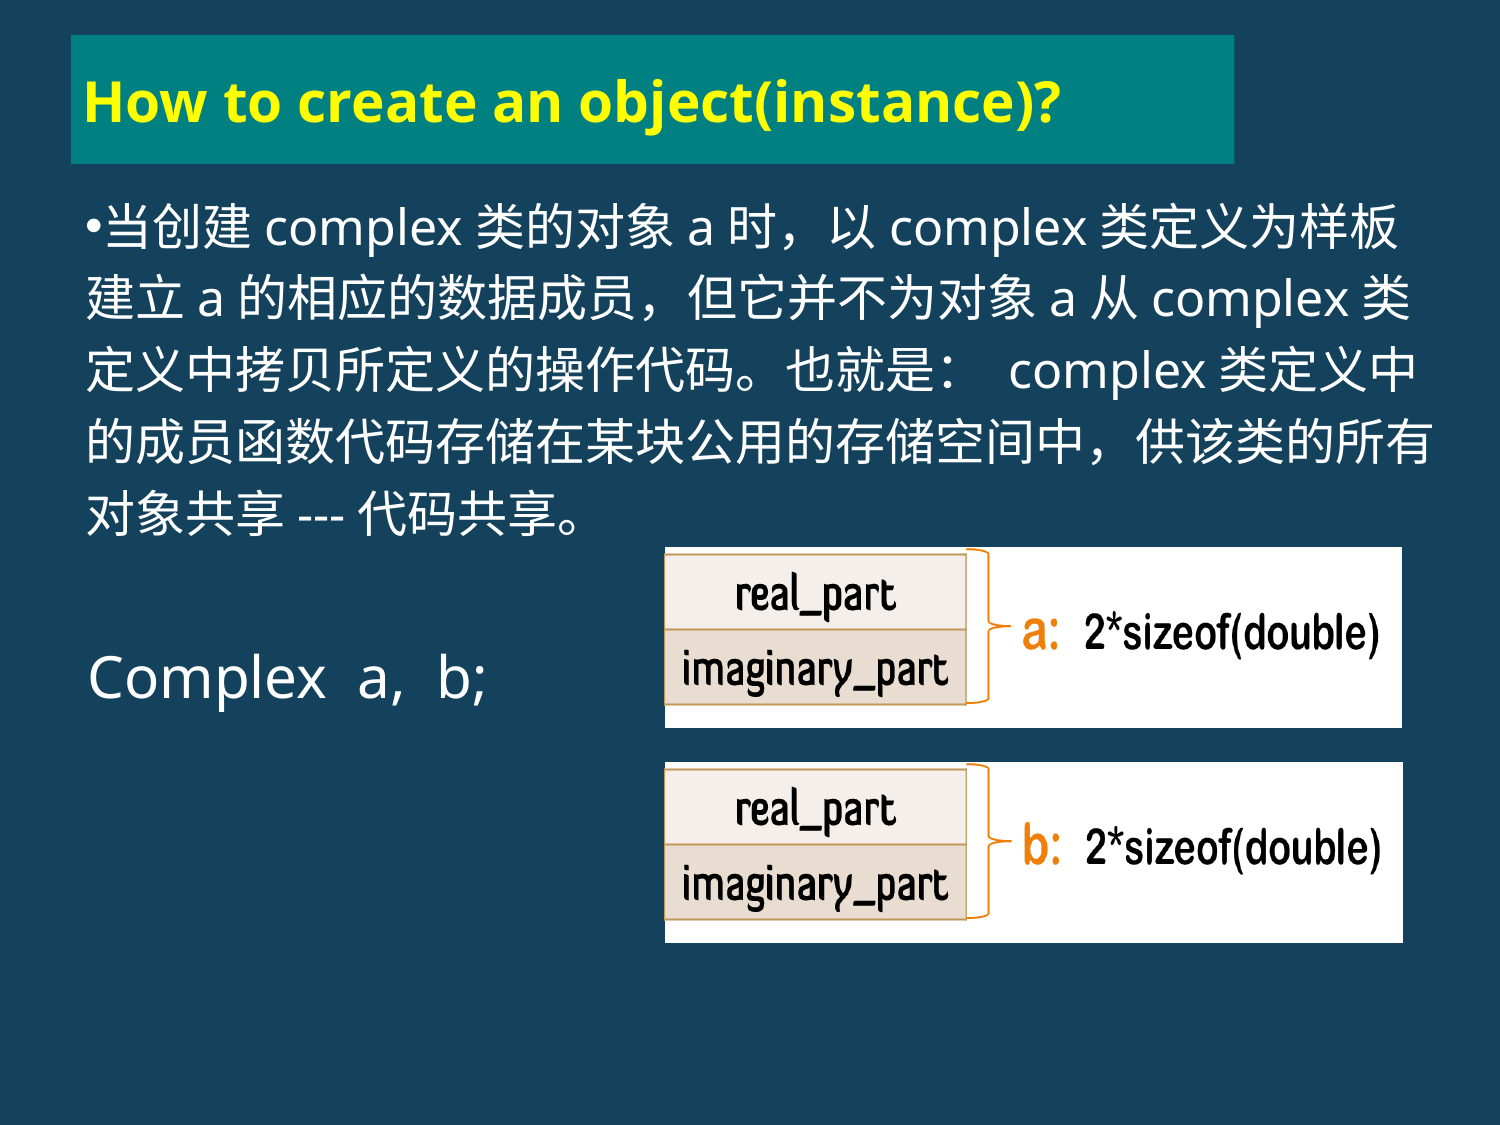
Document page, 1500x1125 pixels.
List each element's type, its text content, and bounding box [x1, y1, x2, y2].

picture [664, 546, 1403, 728]
picture [664, 761, 1404, 944]
text_box Complex a, b; [75, 633, 609, 717]
text_box 当创建complex类的对象a时，以complex类定义为样板建立a的相应的数据成员，但它并不为对象a从complex类定义中拷贝所定义的操作代码。也就是： complex类定义中的成员函数代码存储在某块公用的存储空间中，供该类的所有对象共享---代码共享。 [70, 175, 1457, 550]
title How to create an object(instance)? [70, 35, 1235, 164]
